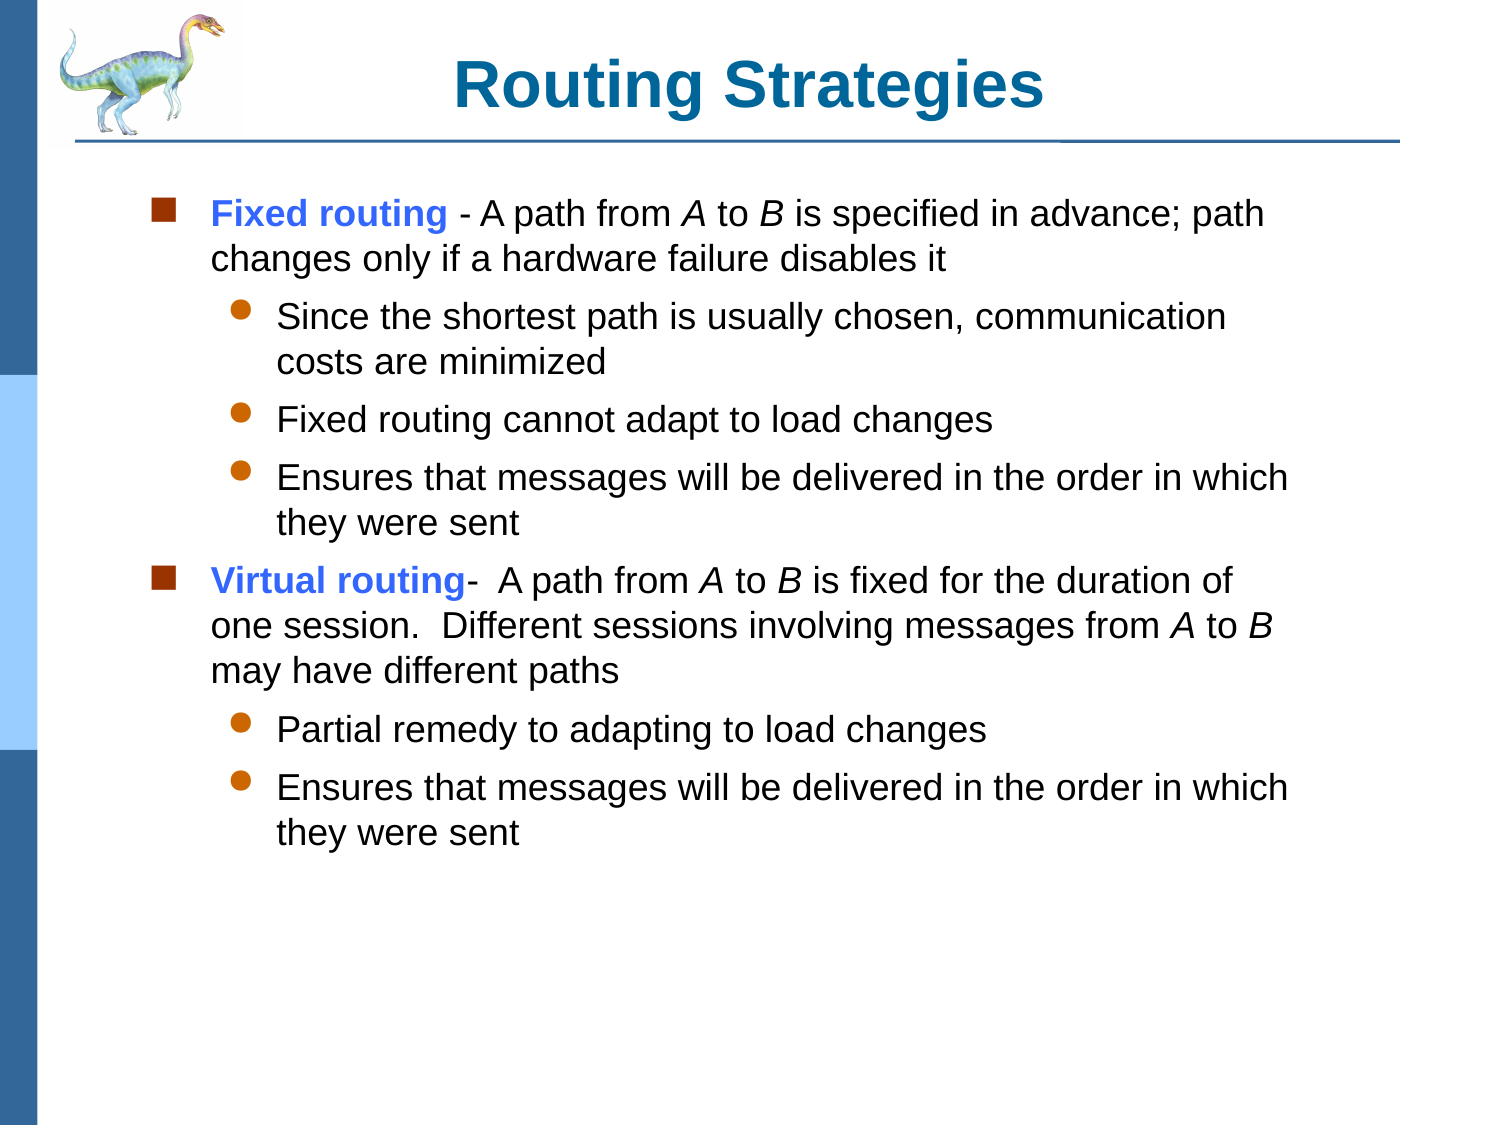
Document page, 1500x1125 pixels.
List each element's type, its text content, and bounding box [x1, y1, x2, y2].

title Routing Strategies [75, 34, 1425, 129]
picture [46, 0, 243, 149]
list Fixed routing - A path from A to B is specified in advance; path changes only if a hardware failure disables it Since the shortest path is usually chosen, communication costs are minimized Fixed routing cannot adapt to load changes Ensures that messages will be delivered in the order in which they were sent Virtual routing- A path from A to B is fixed for the duration of one session. Different sessions involving messages from A to B may have different paths Partial remedy to adapting to load changes Ensures that messages will be delivered in the order in which they were sent [139, 181, 1318, 999]
